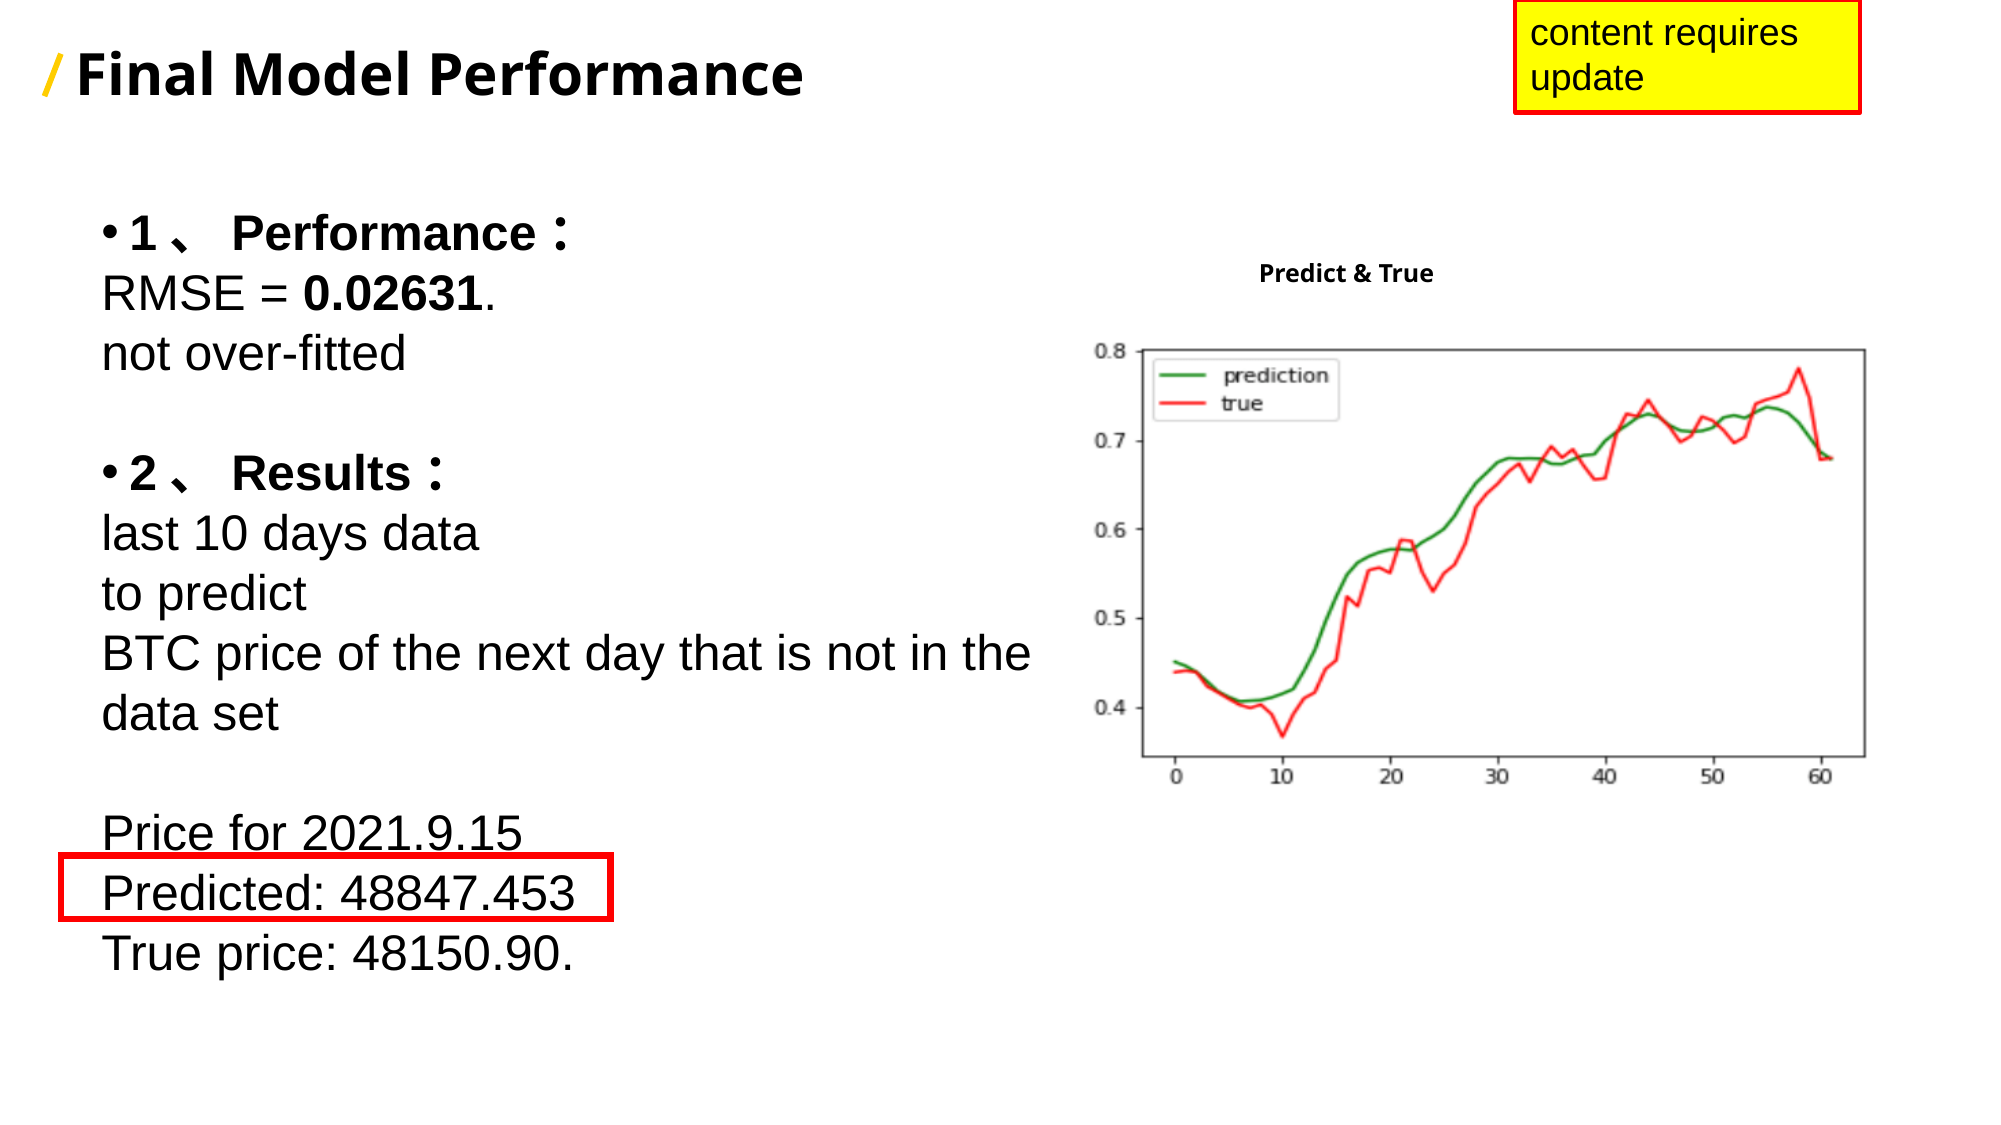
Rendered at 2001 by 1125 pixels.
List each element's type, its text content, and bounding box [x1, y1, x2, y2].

text_box Final Model Performance [60, 29, 1710, 114]
text_box [60, 854, 611, 920]
text_box 1、Performance： RMSE = 0.02631. not over-fitted 2、Results： last 10 days data to predict BTC price of the next day that is not in the data set Price for 2021.9.15 Predicted: 48847.453 True price: 48150.90. [86, 193, 1110, 989]
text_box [1079, 250, 1890, 797]
text_box content requires update [1515, 0, 1861, 113]
